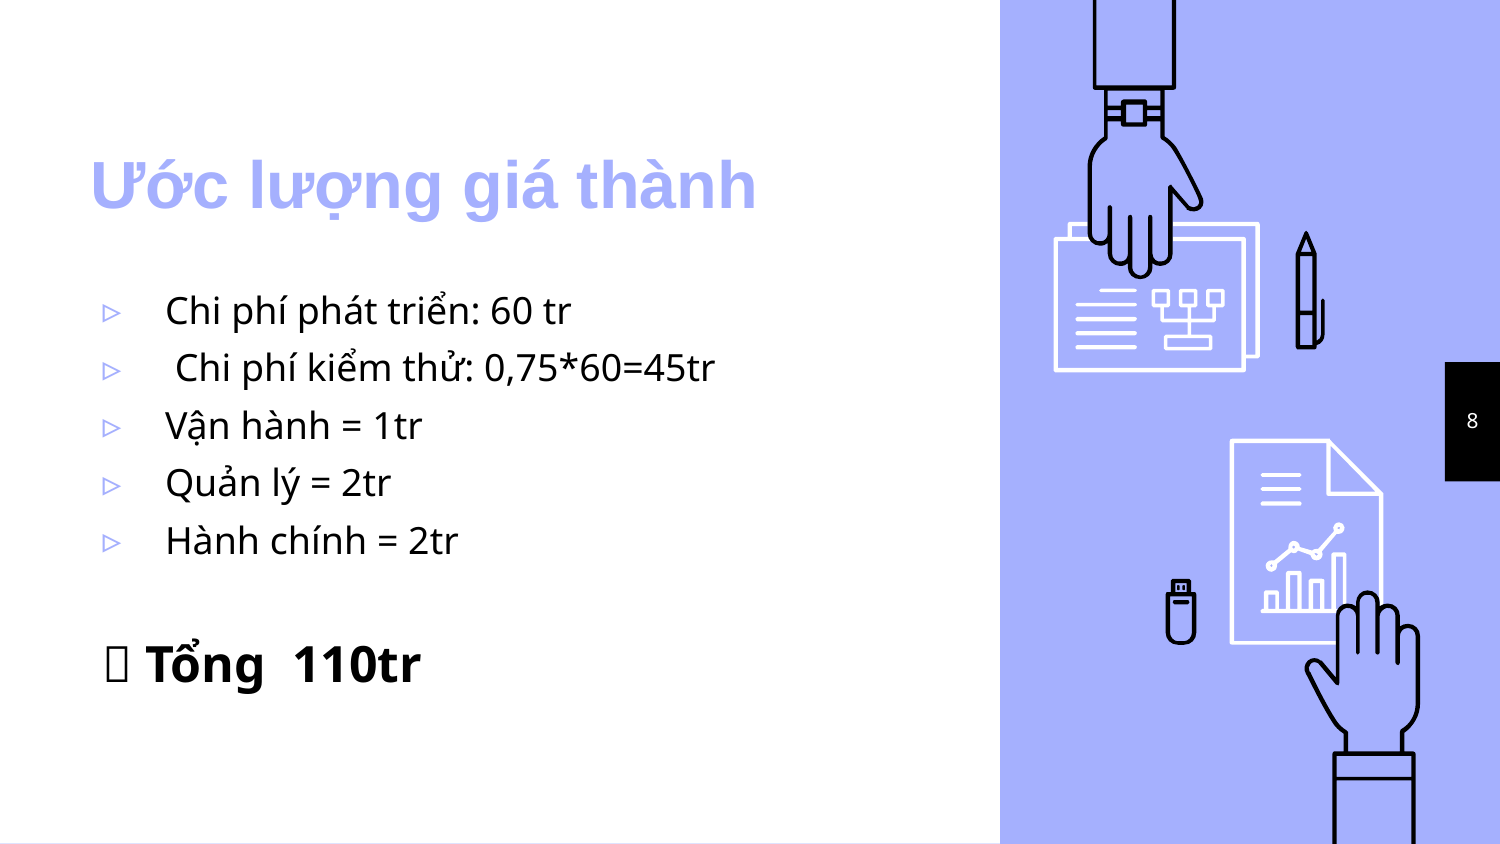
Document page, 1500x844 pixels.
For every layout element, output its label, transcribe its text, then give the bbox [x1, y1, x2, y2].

slide_number 8 [1444, 362, 1500, 482]
text_box [193, 99, 786, 176]
title Ước lượng giá thành [75, 96, 918, 237]
list Chi phí phát triển: 60 tr Chi phí kiểm thử: 0,75*60=45tr Vận hành = 1tr Quản lý = 2tr Hành chính = 2tr  Tổng 110tr [75, 271, 918, 794]
